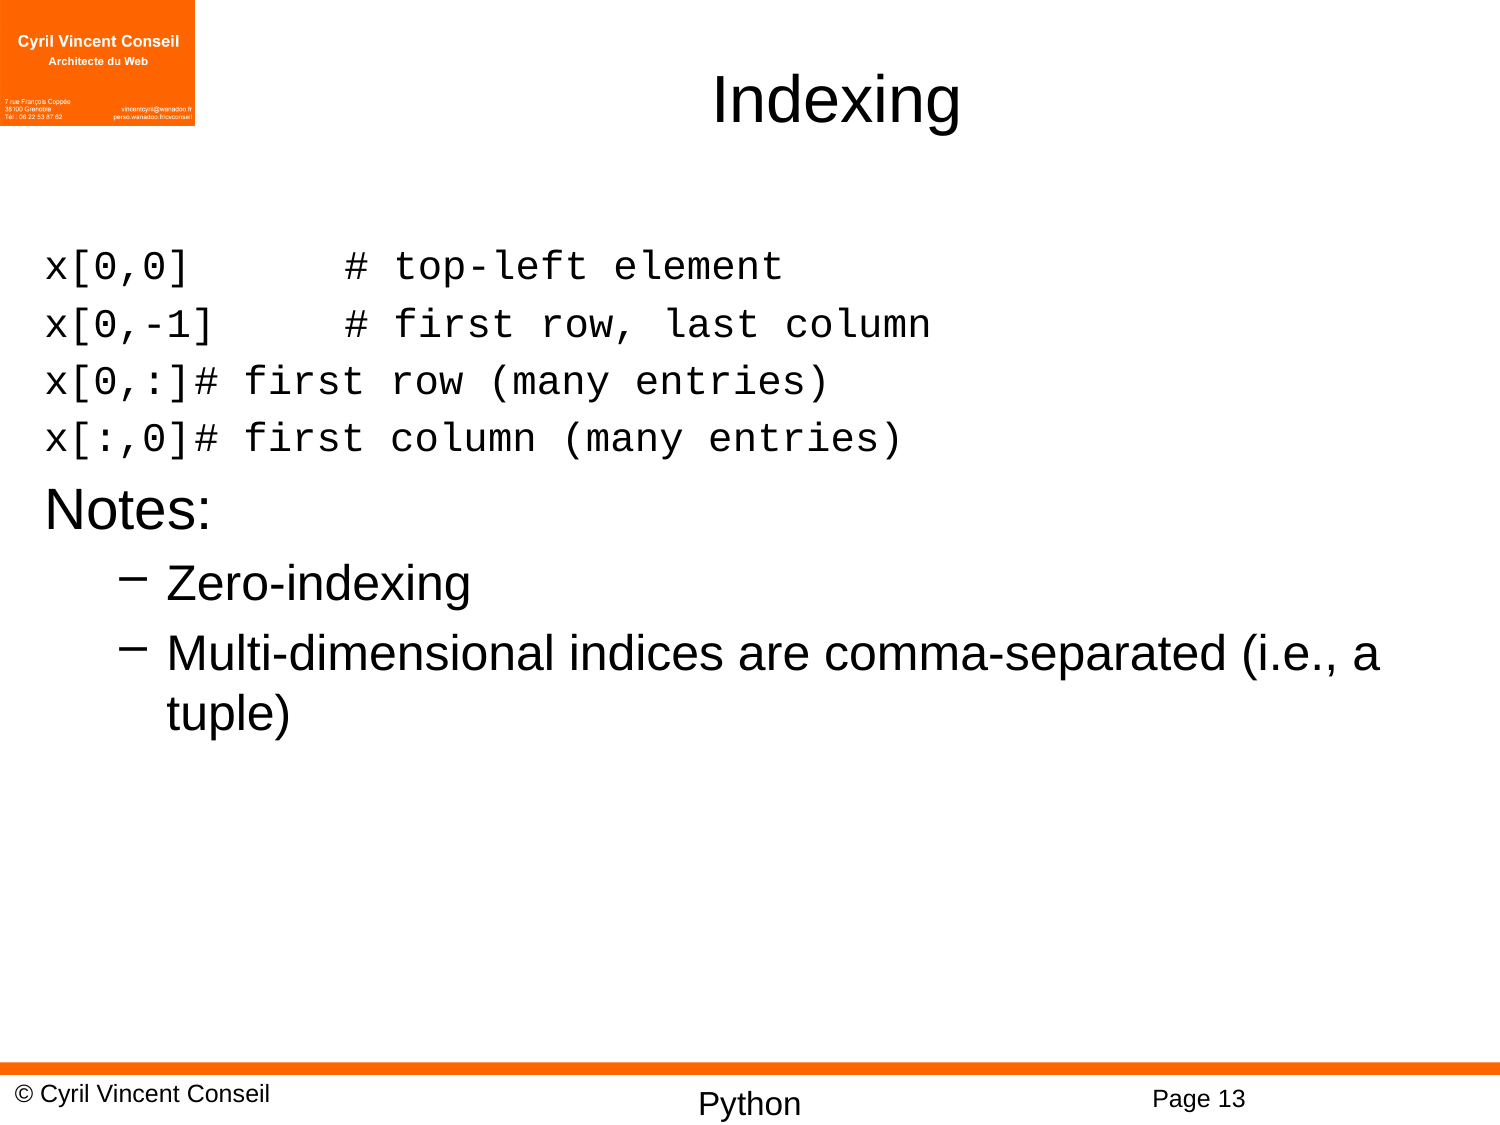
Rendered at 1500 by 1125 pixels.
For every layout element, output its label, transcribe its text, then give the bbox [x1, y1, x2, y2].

list x[0,0] # top-left element x[0,-1] # first row, last column x[0,:] # first row (many entries) x[:,0] # first column (many entries) Notes: Zero-indexing Multi-dimensional indices are comma-separated (i.e., a tuple) [29, 231, 1468, 1059]
title Indexing [194, 2, 1480, 190]
picture [0, 0, 195, 126]
